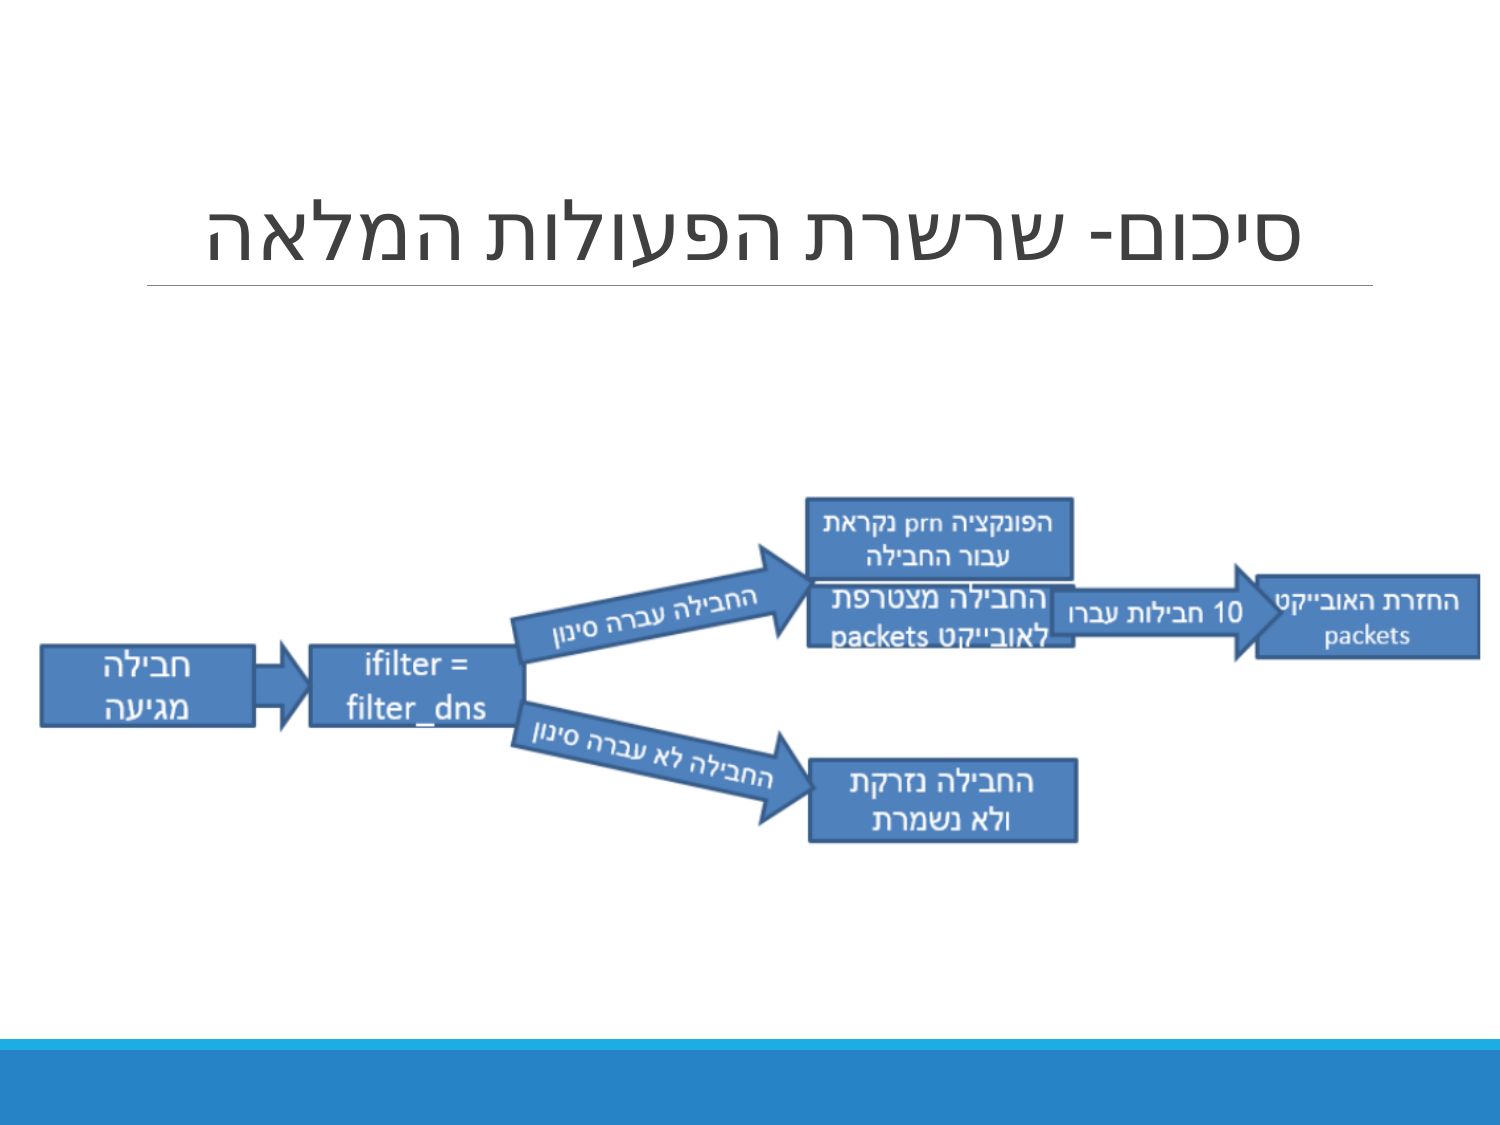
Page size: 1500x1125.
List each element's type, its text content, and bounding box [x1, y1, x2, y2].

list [28, 474, 1483, 852]
title סיכום- שרשרת הפעולות המלאה [135, 47, 1373, 285]
